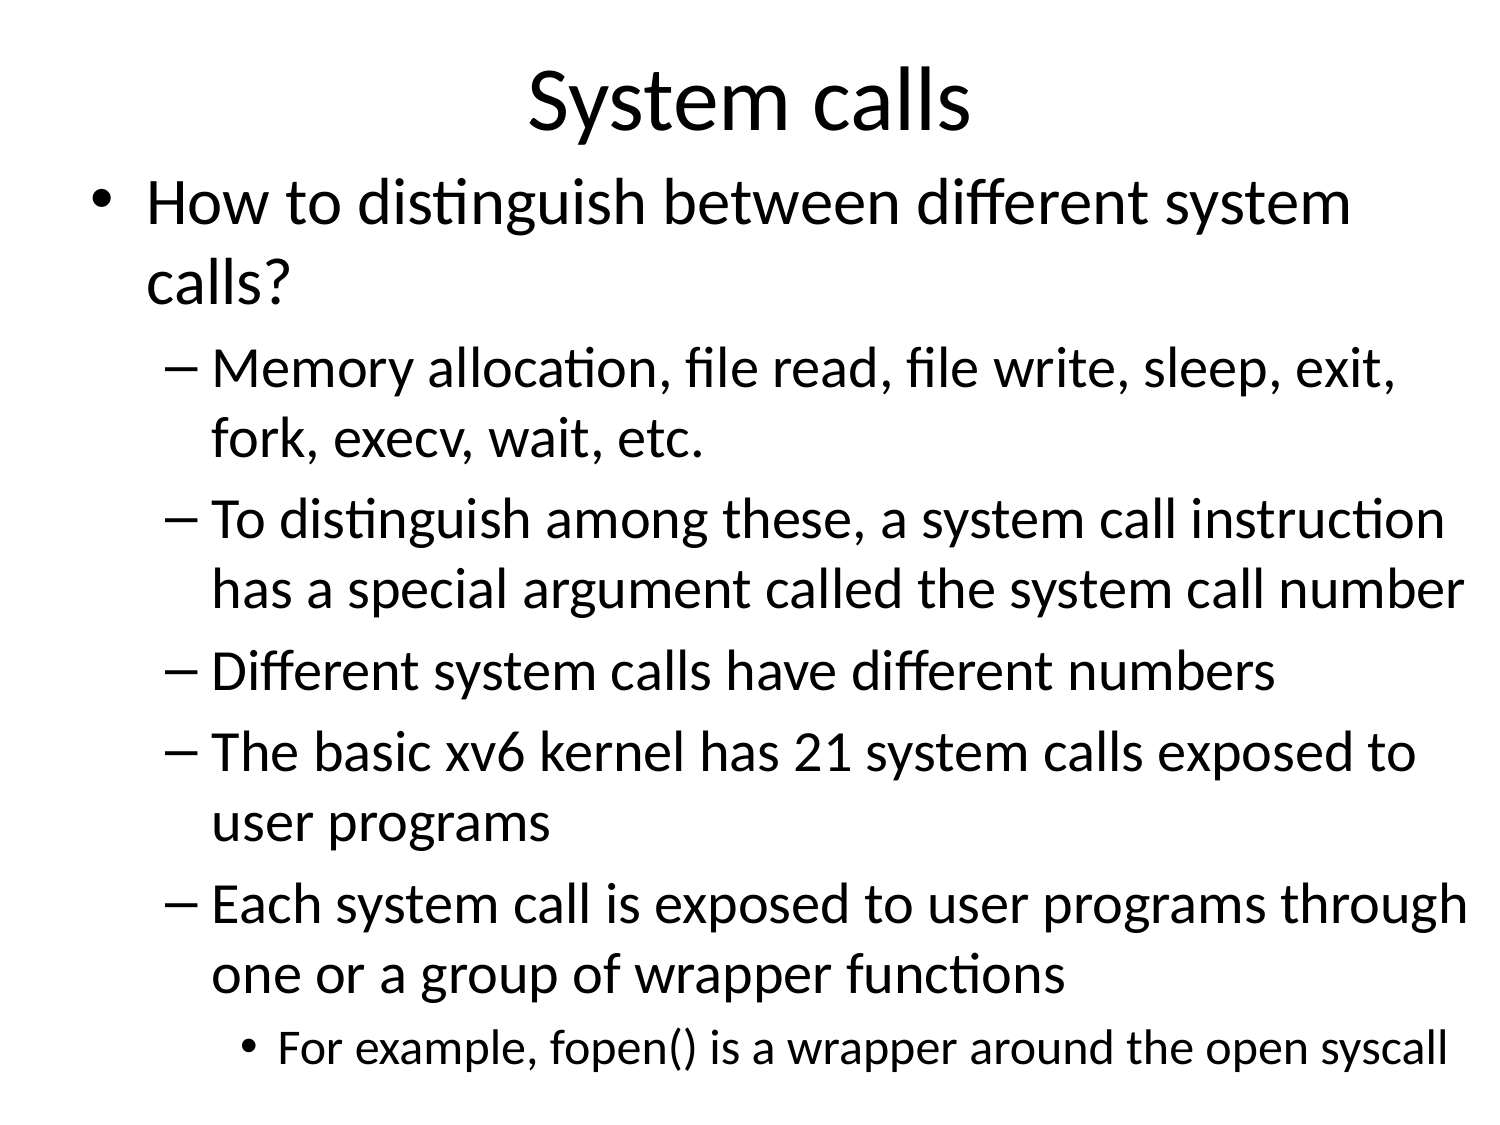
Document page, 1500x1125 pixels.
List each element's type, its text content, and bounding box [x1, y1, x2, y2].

title System calls [75, 0, 1425, 149]
list How to distinguish between different system calls? Memory allocation, file read, file write, sleep, exit, fork, execv, wait, etc. To distinguish among these, a system call instruction has a special argument called the system call number Different system calls have different numbers The basic xv6 kernel has 21 system calls exposed to user programs Each system call is exposed to user programs through one or a group of wrapper functions For example, fopen() is a wrapper around the open syscall [75, 149, 1500, 1125]
